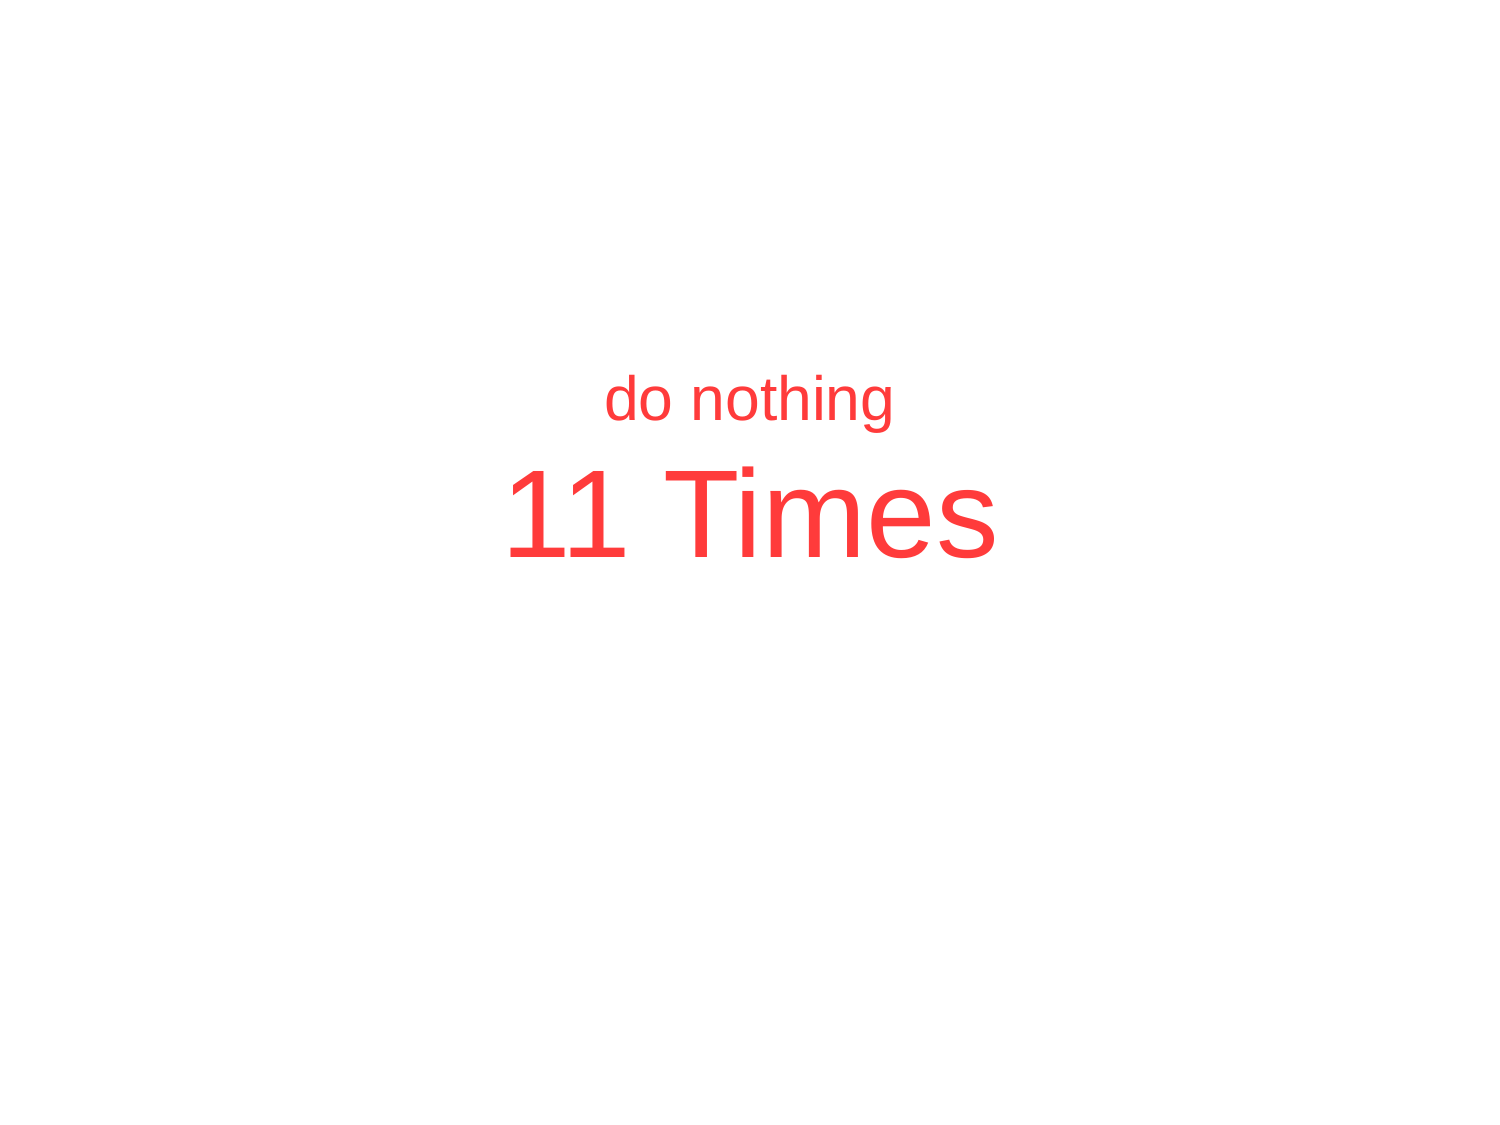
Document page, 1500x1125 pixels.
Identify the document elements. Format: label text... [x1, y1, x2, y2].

title do nothing 11 Times [112, 349, 1388, 591]
